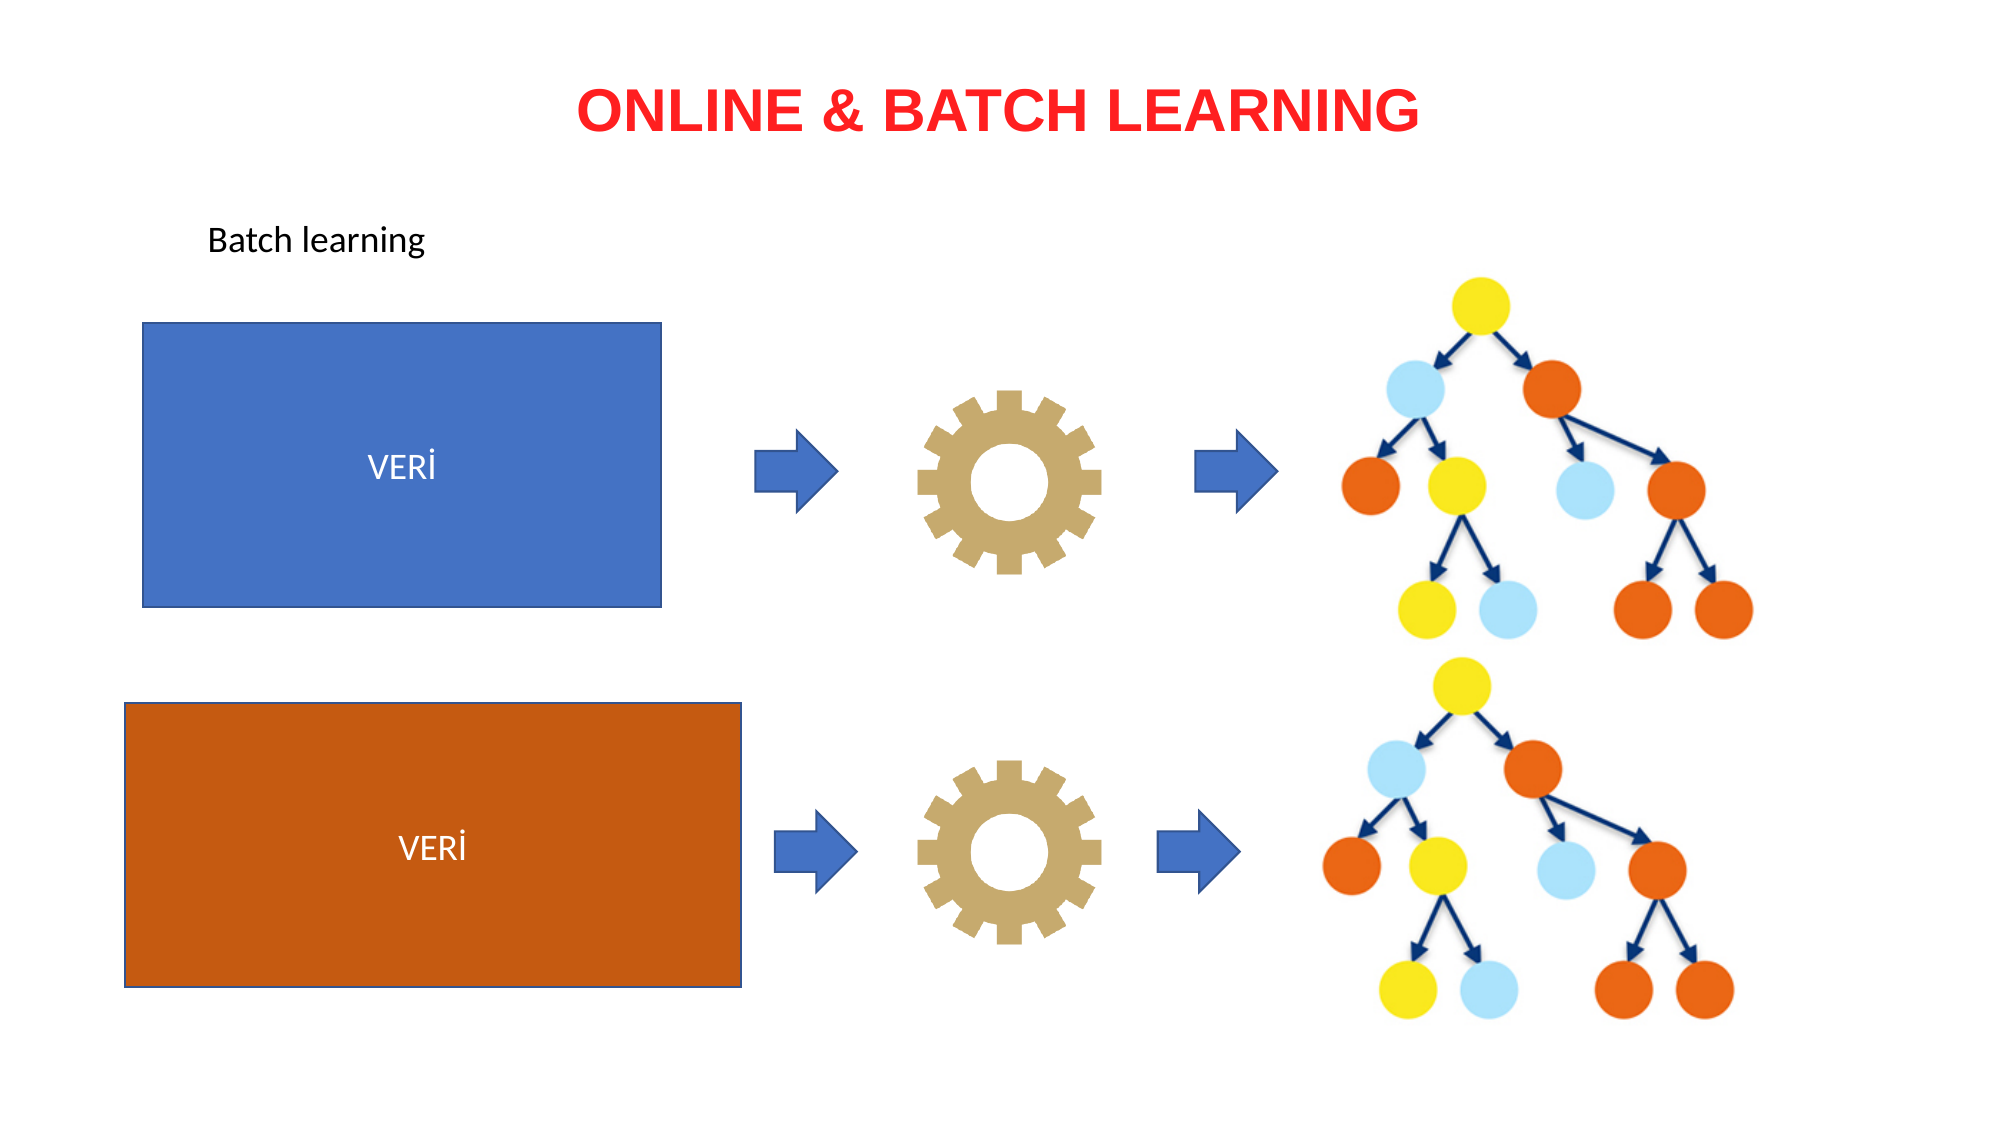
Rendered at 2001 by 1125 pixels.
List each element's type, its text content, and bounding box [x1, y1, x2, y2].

text_box [1156, 808, 1242, 895]
picture [1319, 268, 1759, 1033]
text_box Batch learning [192, 207, 441, 268]
text_box VERİ [142, 322, 662, 608]
text_box [754, 428, 839, 515]
text_box ONLINE & BATCH LEARNING [308, 72, 1692, 153]
text_box VERİ [124, 702, 742, 988]
text_box [1194, 428, 1279, 515]
picture [912, 755, 1106, 949]
picture [912, 385, 1106, 579]
text_box [773, 808, 859, 895]
